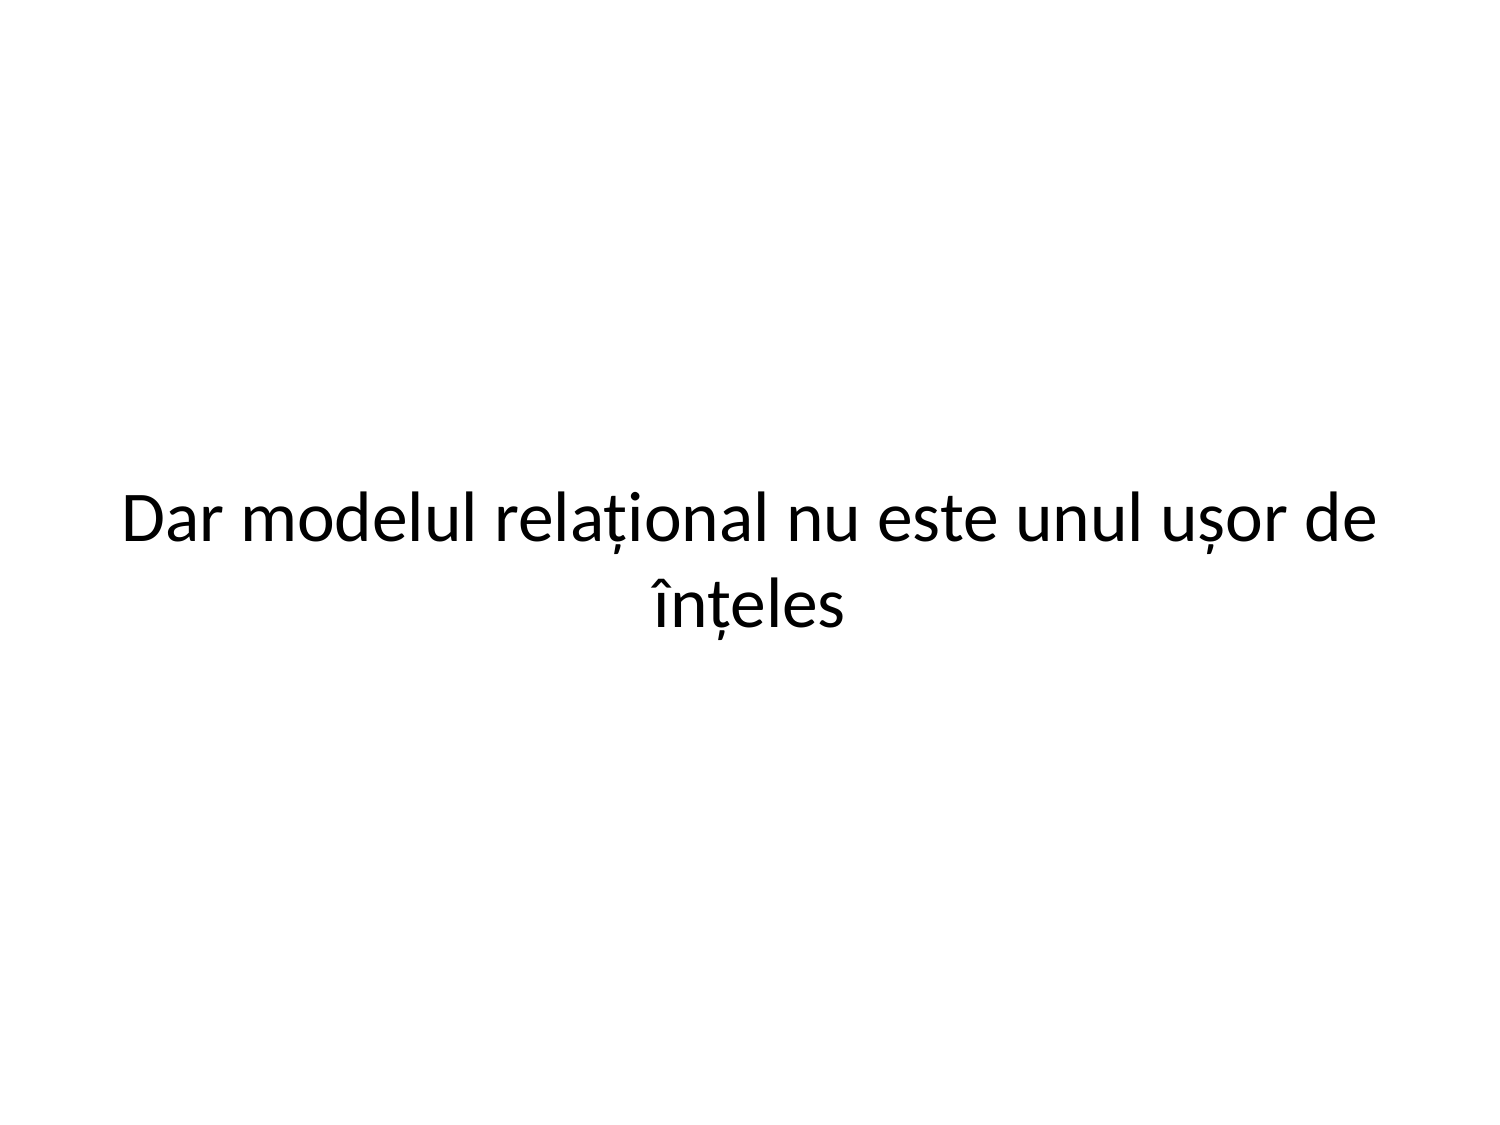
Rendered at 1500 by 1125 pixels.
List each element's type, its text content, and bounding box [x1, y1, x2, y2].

title Dar modelul relațional nu este unul ușor de înțeles [75, 462, 1425, 650]
